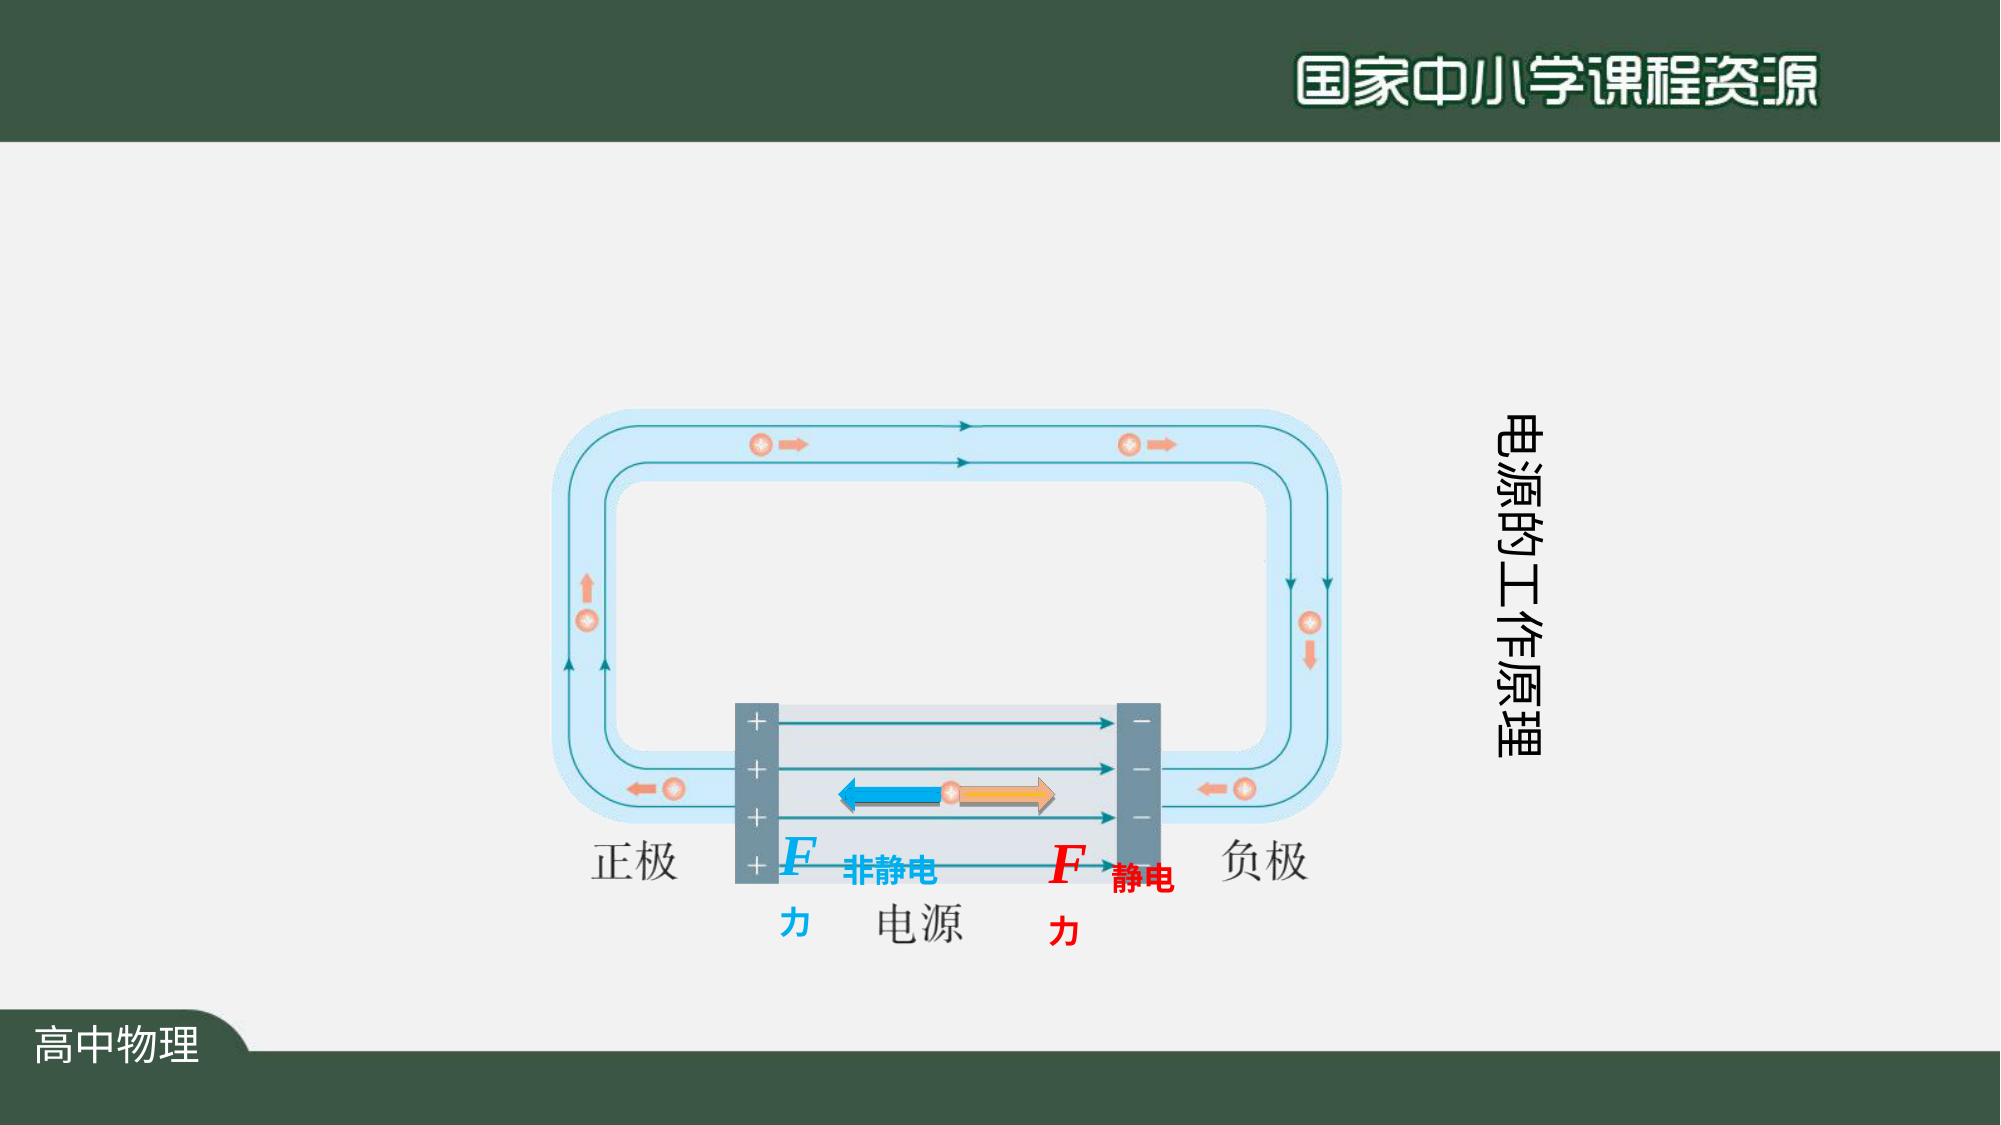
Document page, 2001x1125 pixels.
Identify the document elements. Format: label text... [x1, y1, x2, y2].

text_box F静电力 [1046, 788, 1193, 950]
text_box F非静电力 [777, 780, 957, 942]
text_box [957, 774, 1058, 818]
text_box 电源的工作原理 [1476, 407, 1531, 762]
footer 高中物理 [31, 1013, 202, 1125]
text_box [529, 302, 1411, 1035]
text_box [837, 777, 942, 812]
picture [0, 0, 2000, 1125]
